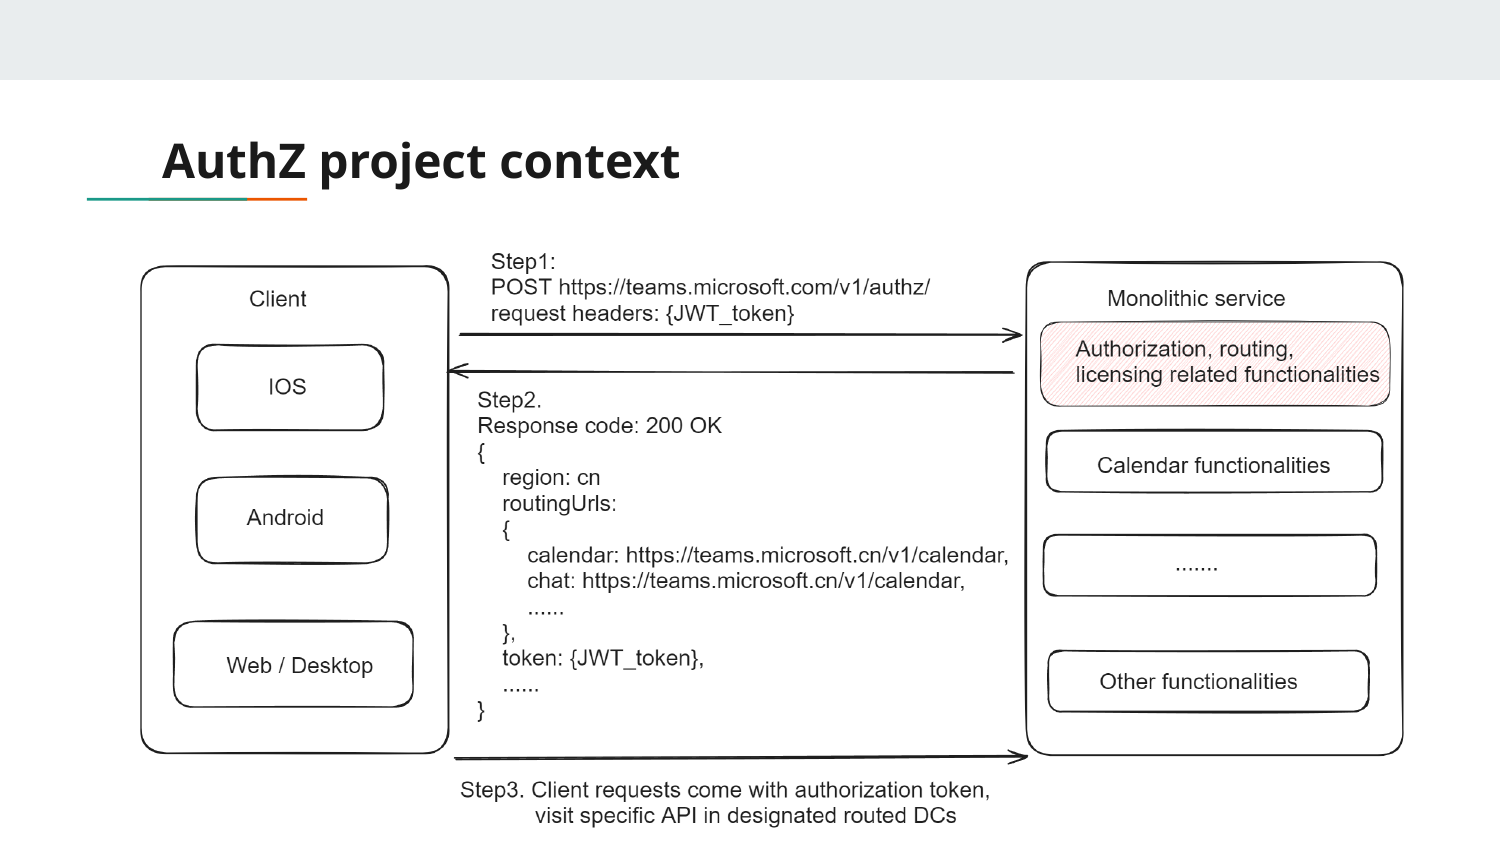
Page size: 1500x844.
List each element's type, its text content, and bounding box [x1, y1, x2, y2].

title AuthZ project context [130, 115, 1393, 204]
picture [121, 206, 1421, 844]
